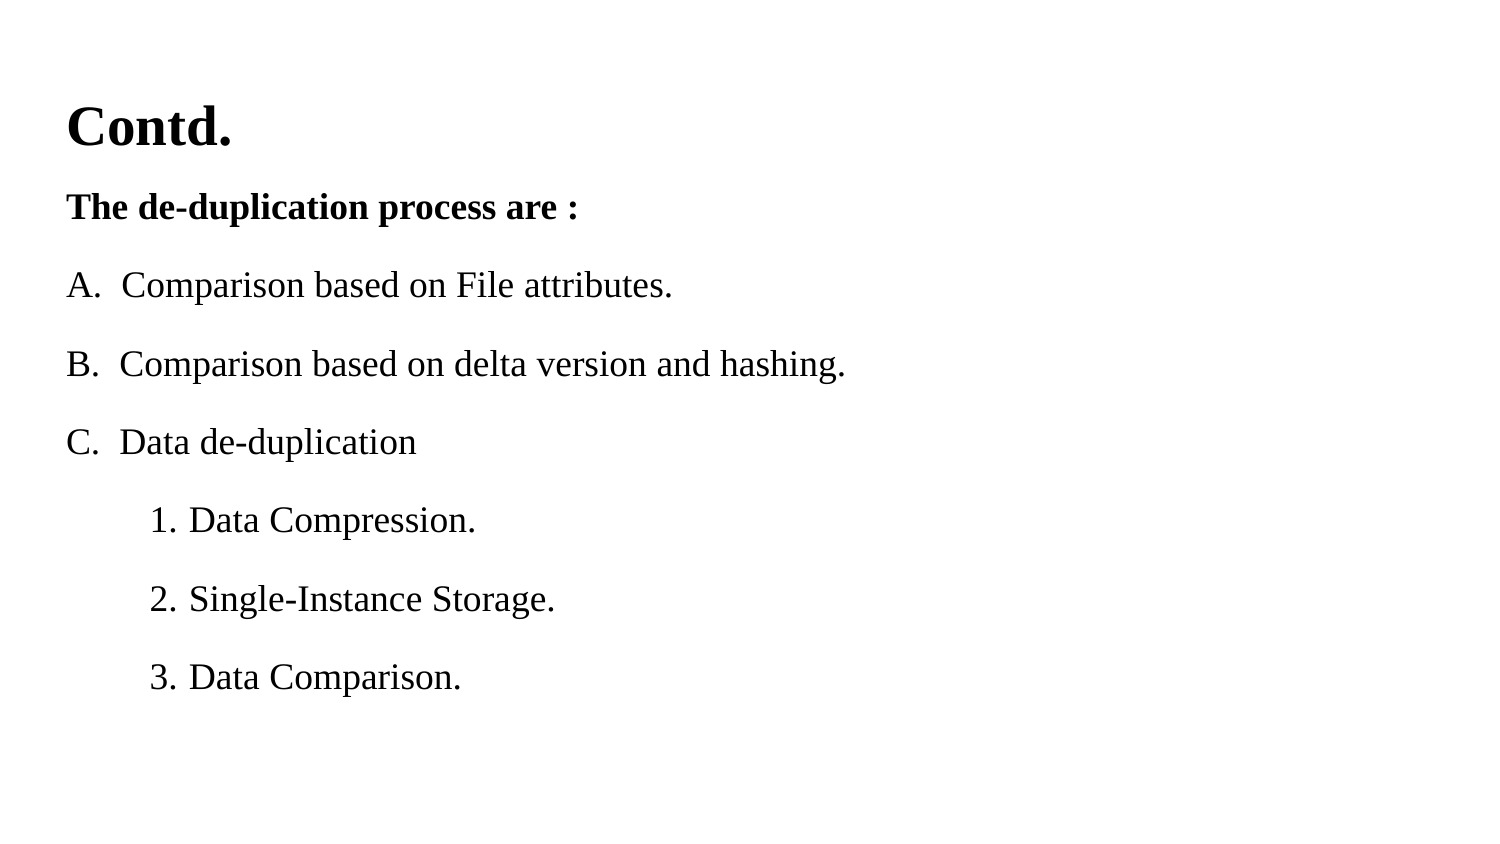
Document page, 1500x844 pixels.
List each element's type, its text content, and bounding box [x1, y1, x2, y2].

title Contd. [50, 72, 1450, 166]
list The de-duplication process are : A. Comparison based on File attributes. B. Comparison based on delta version and hashing. C. Data de-duplication Data Compression. Single-Instance Storage. Data Comparison. [50, 166, 1466, 794]
